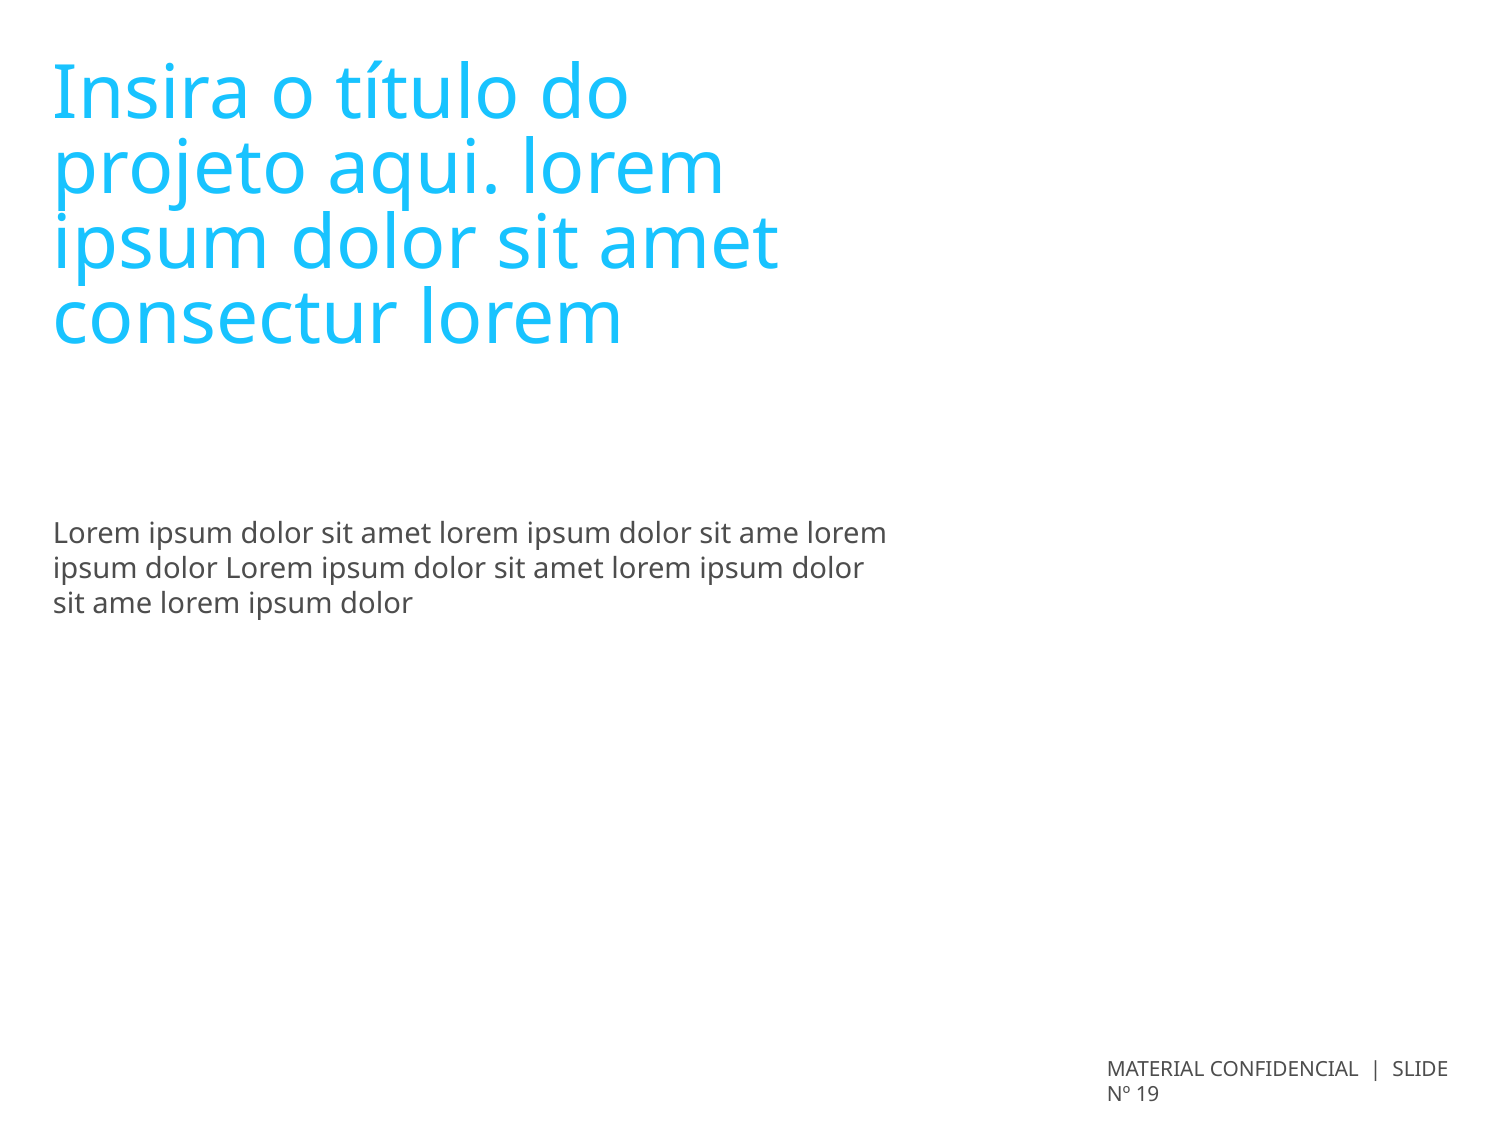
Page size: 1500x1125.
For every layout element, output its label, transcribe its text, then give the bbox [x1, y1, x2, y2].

title Insira o título do projeto aqui. lorem ipsum dolor sit amet consectur lorem [52, 58, 901, 484]
text_box MATERIAL CONFIDENCIAL | SLIDE Nº 19 [1106, 1055, 1470, 1094]
list Lorem ipsum dolor sit amet lorem ipsum dolor sit ame lorem ipsum dolor Lorem ipsum dolor sit amet lorem ipsum dolor sit ame lorem ipsum dolor [52, 514, 901, 648]
